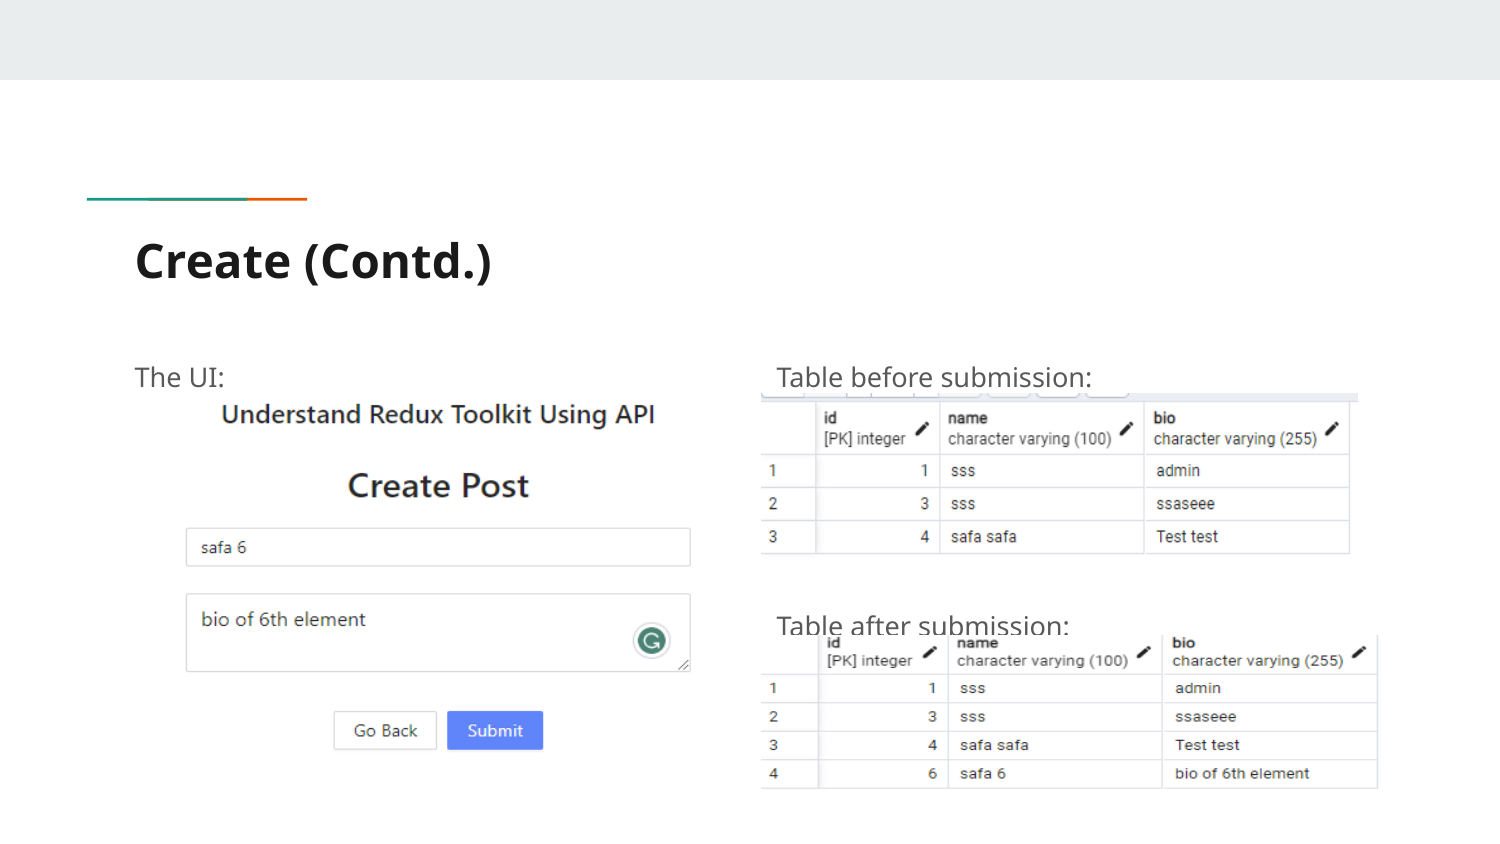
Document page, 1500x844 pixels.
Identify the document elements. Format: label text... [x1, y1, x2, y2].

title Create (Contd.) [119, 216, 1381, 305]
picture [761, 635, 1382, 791]
list The UI: [119, 341, 739, 393]
picture [119, 393, 739, 791]
picture [761, 393, 1359, 561]
list Table before submission: Table after submission: [761, 341, 1381, 635]
